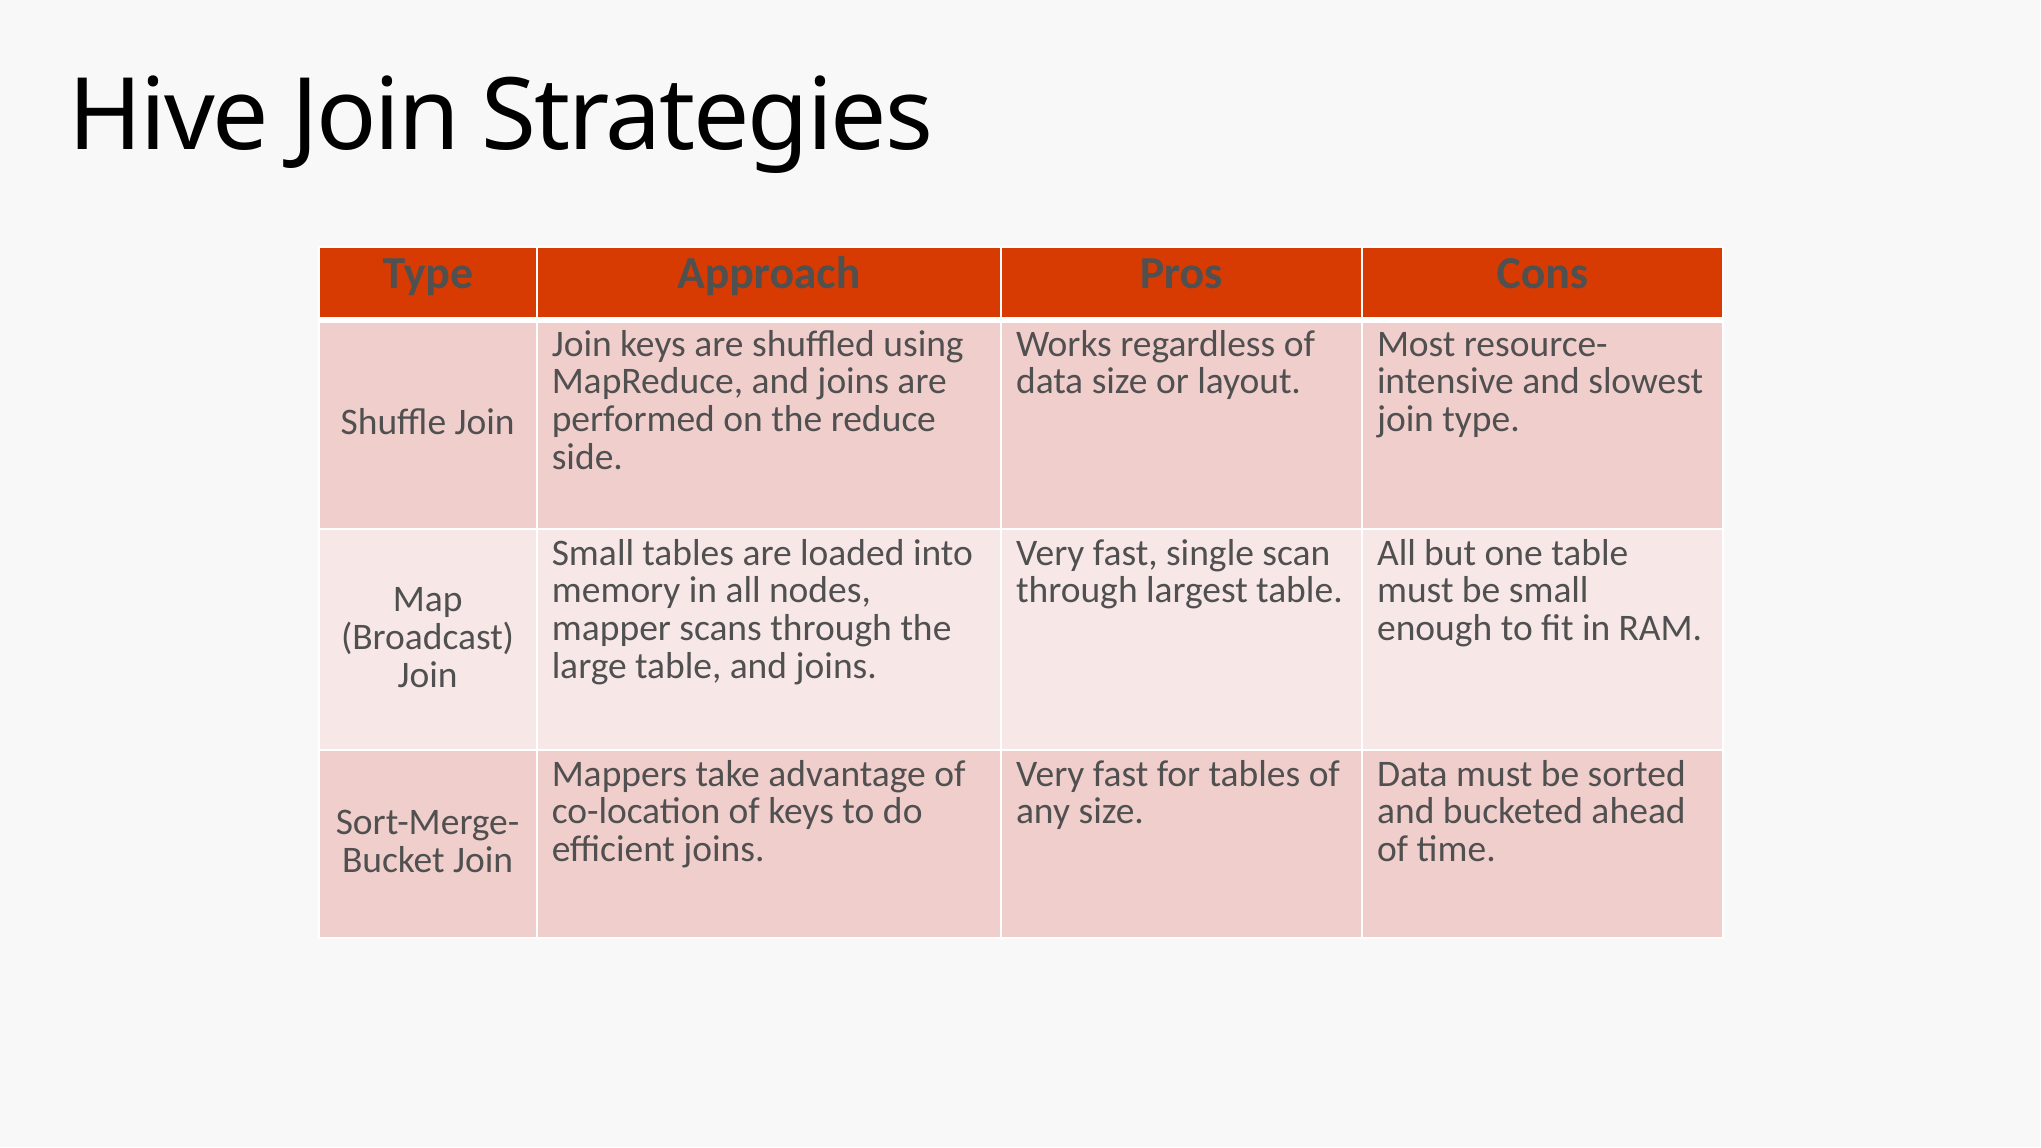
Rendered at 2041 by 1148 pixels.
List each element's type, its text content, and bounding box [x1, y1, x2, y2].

table_header Type [320, 248, 536, 317]
table_cell Join keys are shuffled using MapReduce, and joins are performed on the reduce side. [538, 323, 1000, 528]
table_header Approach [538, 248, 1000, 317]
table_cell Small tables are loaded into memory in all nodes, mapper scans through the large table, and joins. [538, 530, 1000, 749]
table_cell Very fast, single scan through largest table. [1002, 530, 1361, 749]
table_cell All but one table must be small enough to fit in RAM. [1363, 530, 1722, 749]
table_cell Mappers take advantage of co-location of keys to do efficient joins. [538, 751, 1000, 937]
table_cell Data must be sorted and bucketed ahead of time. [1363, 751, 1722, 937]
table_cell Sort-Merge-Bucket Join [320, 751, 536, 937]
title Hive Join Strategies [45, 48, 1996, 199]
table_header Cons [1363, 248, 1722, 317]
table_cell Works regardless of data size or layout. [1002, 323, 1361, 528]
table_cell Map (Broadcast) Join [320, 530, 536, 749]
table_cell Most resource-intensive and slowest join type. [1363, 323, 1722, 528]
table_header Pros [1002, 248, 1361, 317]
table_cell Shuffle Join [320, 323, 536, 528]
table_cell Very fast for tables of any size. [1002, 751, 1361, 937]
